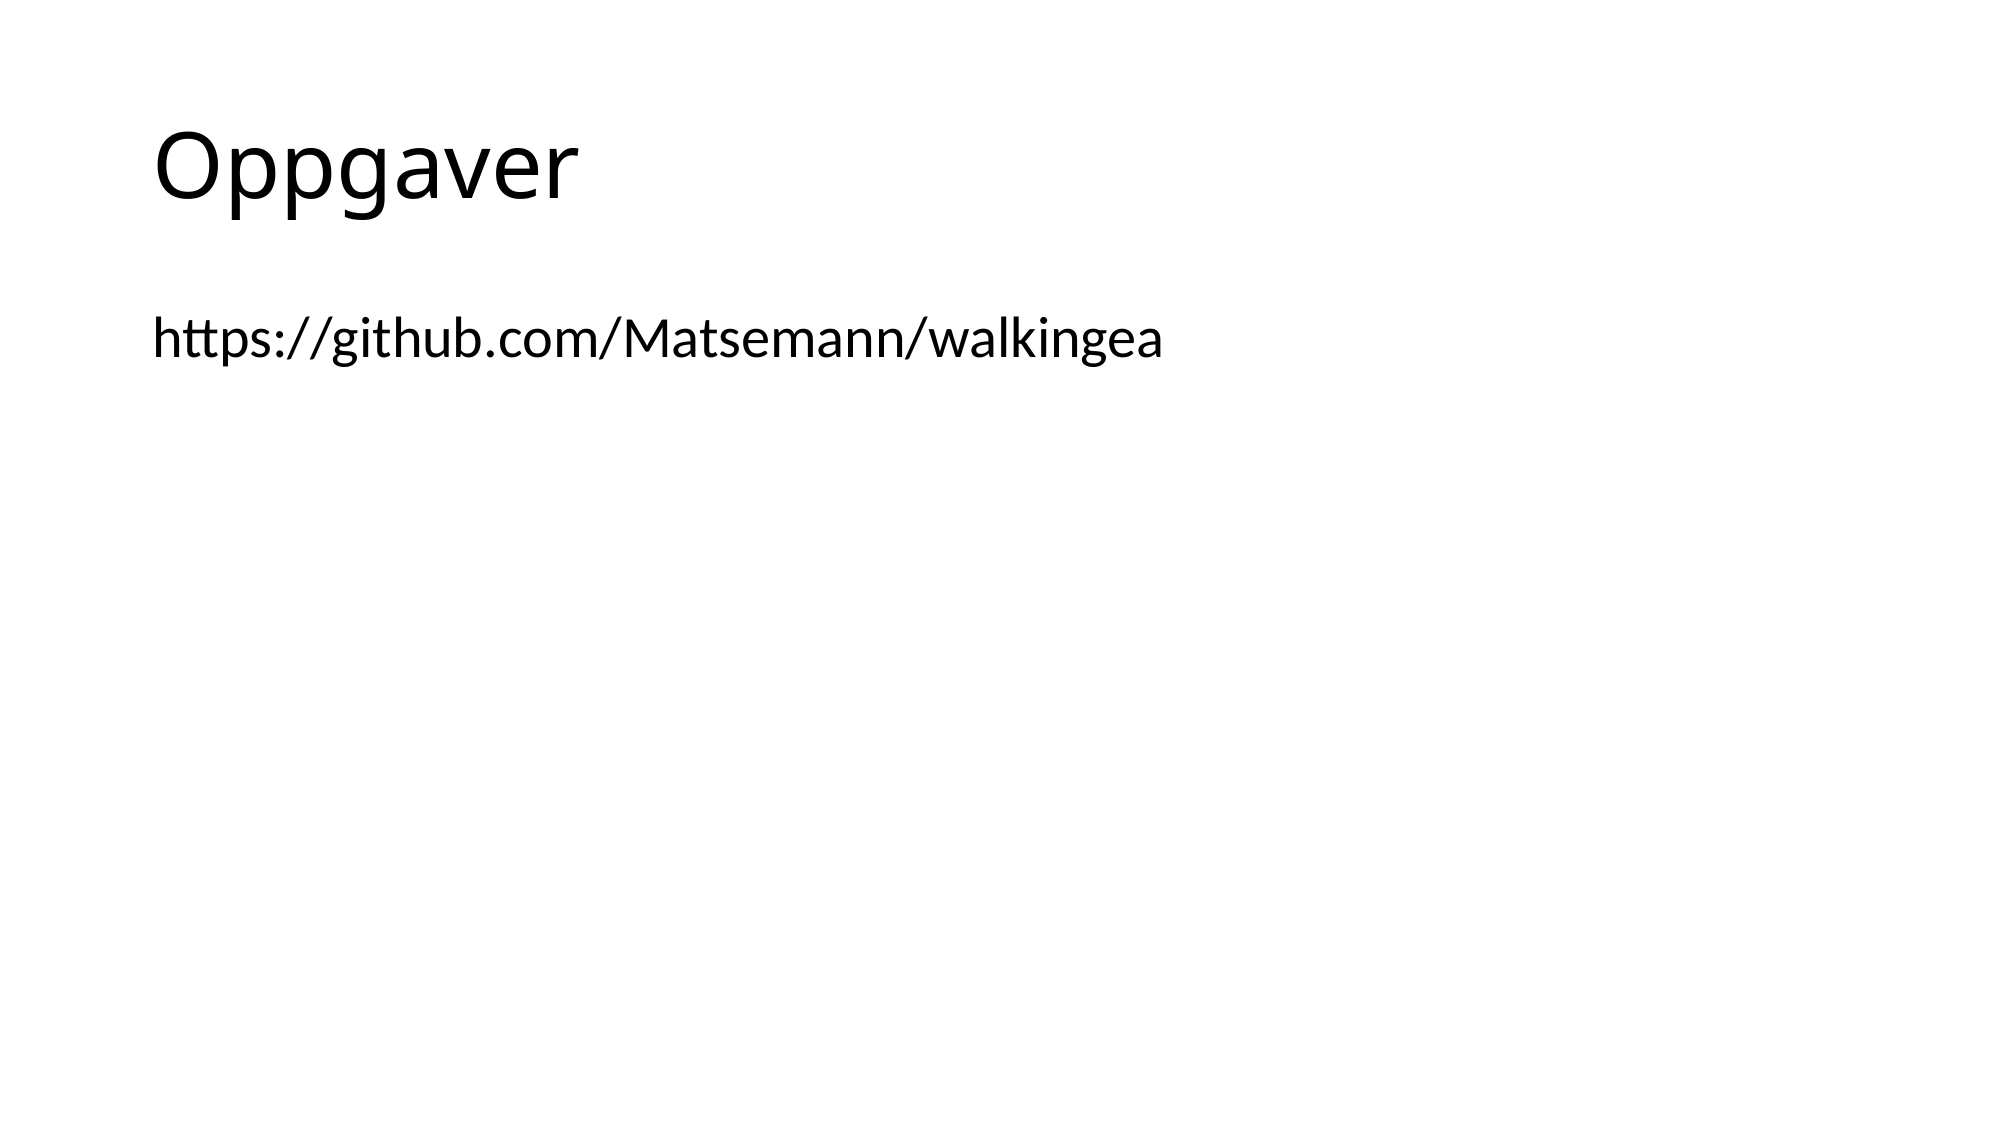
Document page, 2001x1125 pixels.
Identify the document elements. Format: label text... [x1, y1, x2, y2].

list https://github.com/Matsemann/walkingea [137, 299, 1863, 1014]
title Oppgaver [137, 59, 1863, 278]
